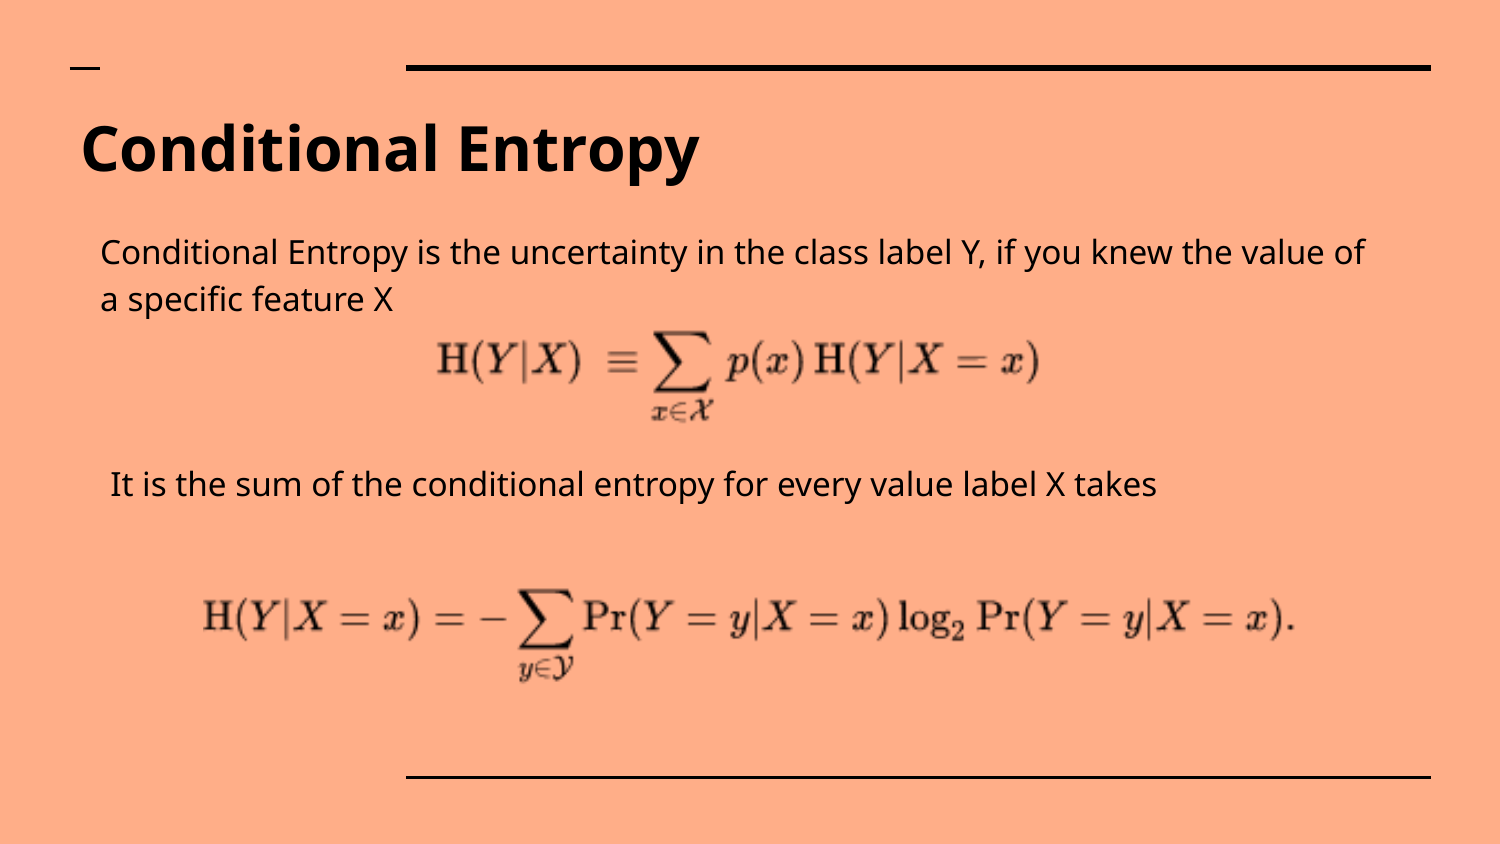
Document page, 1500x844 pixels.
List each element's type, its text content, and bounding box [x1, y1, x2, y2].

picture [431, 326, 1069, 432]
list Conditional Entropy is the uncertainty in the class label Y, if you knew the value of a specific feature X [85, 210, 1395, 308]
picture [203, 585, 1297, 691]
list It is the sum of the conditional entropy for every value label X takes [95, 442, 1405, 540]
title Conditional Entropy [65, 94, 1103, 199]
